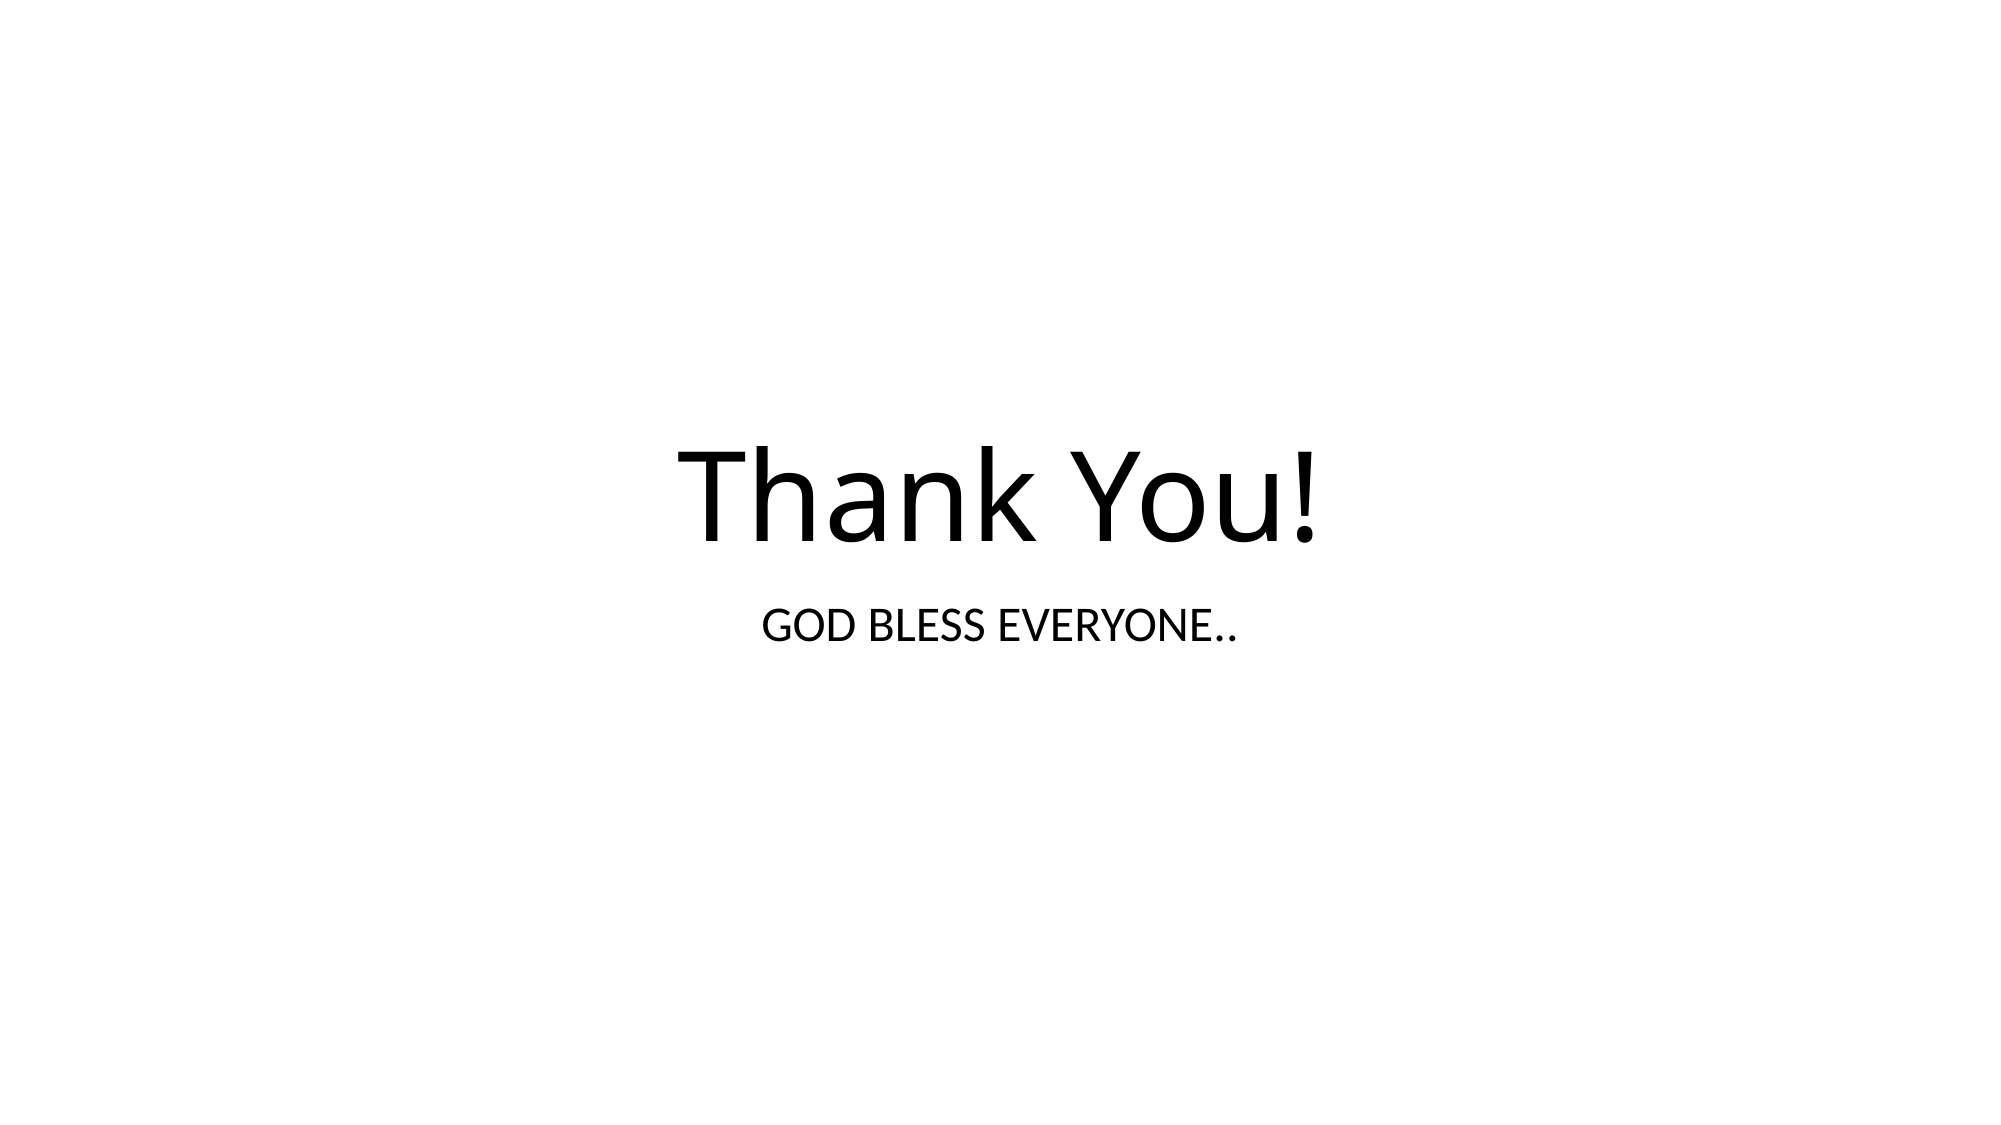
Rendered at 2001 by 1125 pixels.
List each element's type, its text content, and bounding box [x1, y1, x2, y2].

subtitle GOD BLESS EVERYONE.. [249, 590, 1750, 863]
title Thank You! [249, 184, 1750, 576]
